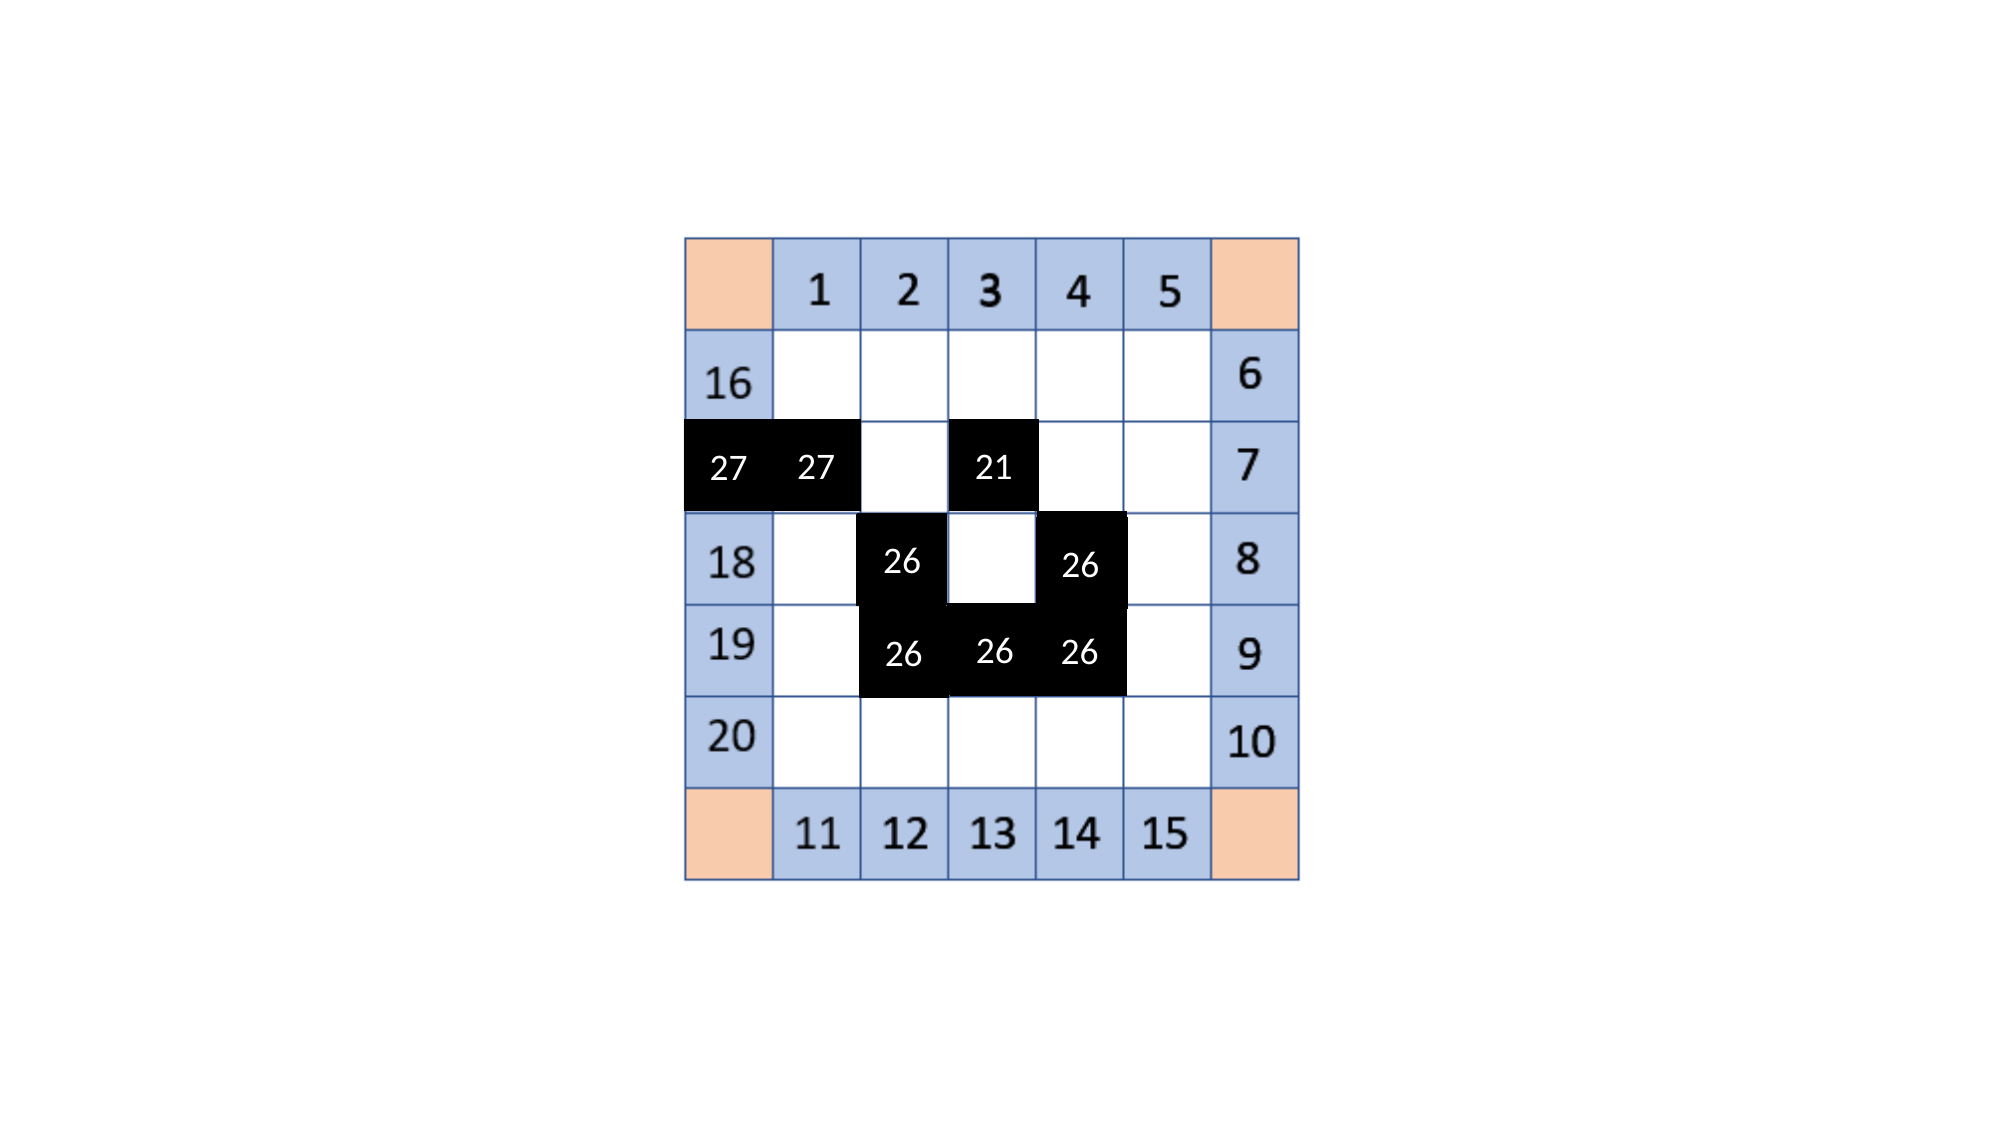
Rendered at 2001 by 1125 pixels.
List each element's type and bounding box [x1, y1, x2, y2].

picture [645, 196, 1342, 925]
